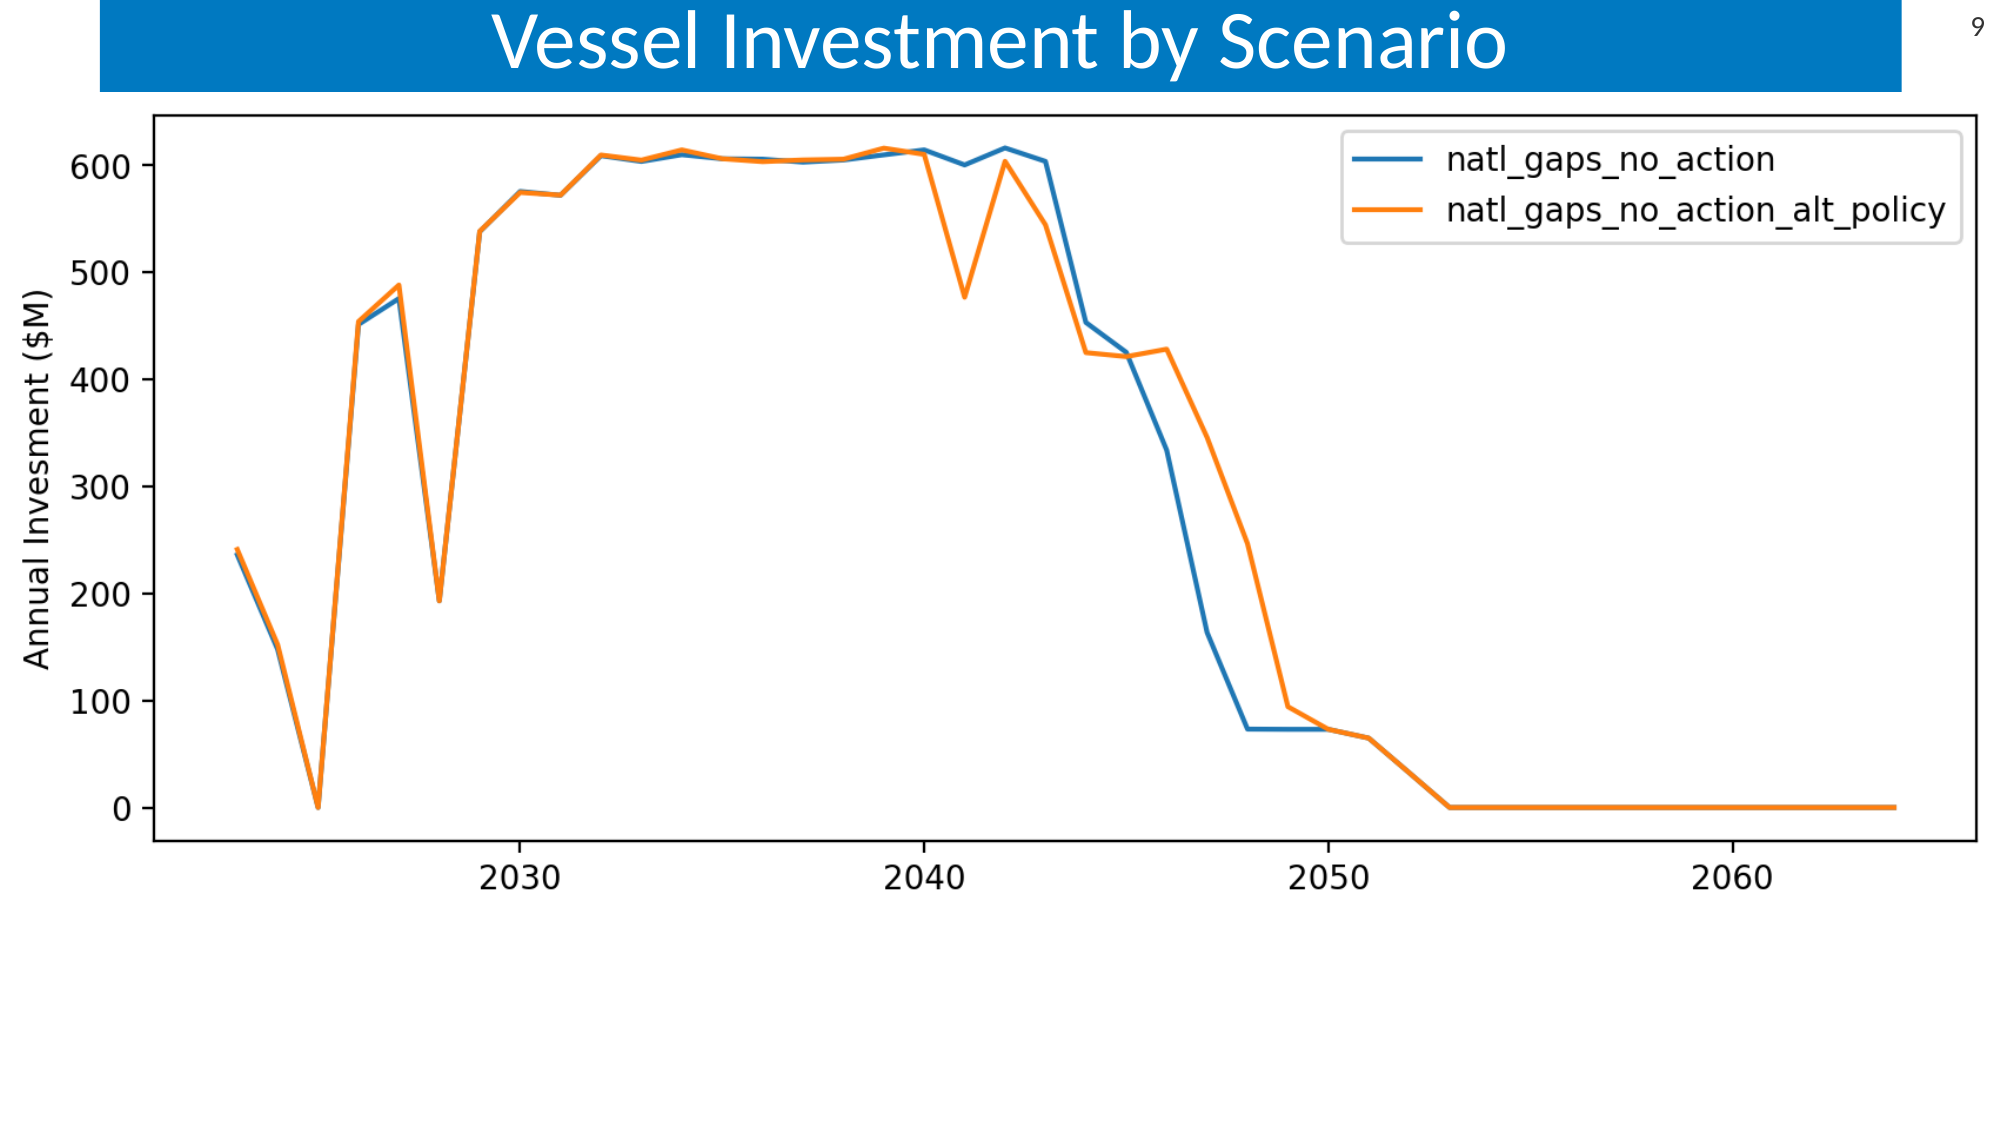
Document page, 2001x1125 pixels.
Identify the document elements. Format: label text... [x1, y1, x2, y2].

title Vessel Investment by Scenario [99, 0, 1902, 89]
picture [0, 92, 2000, 920]
